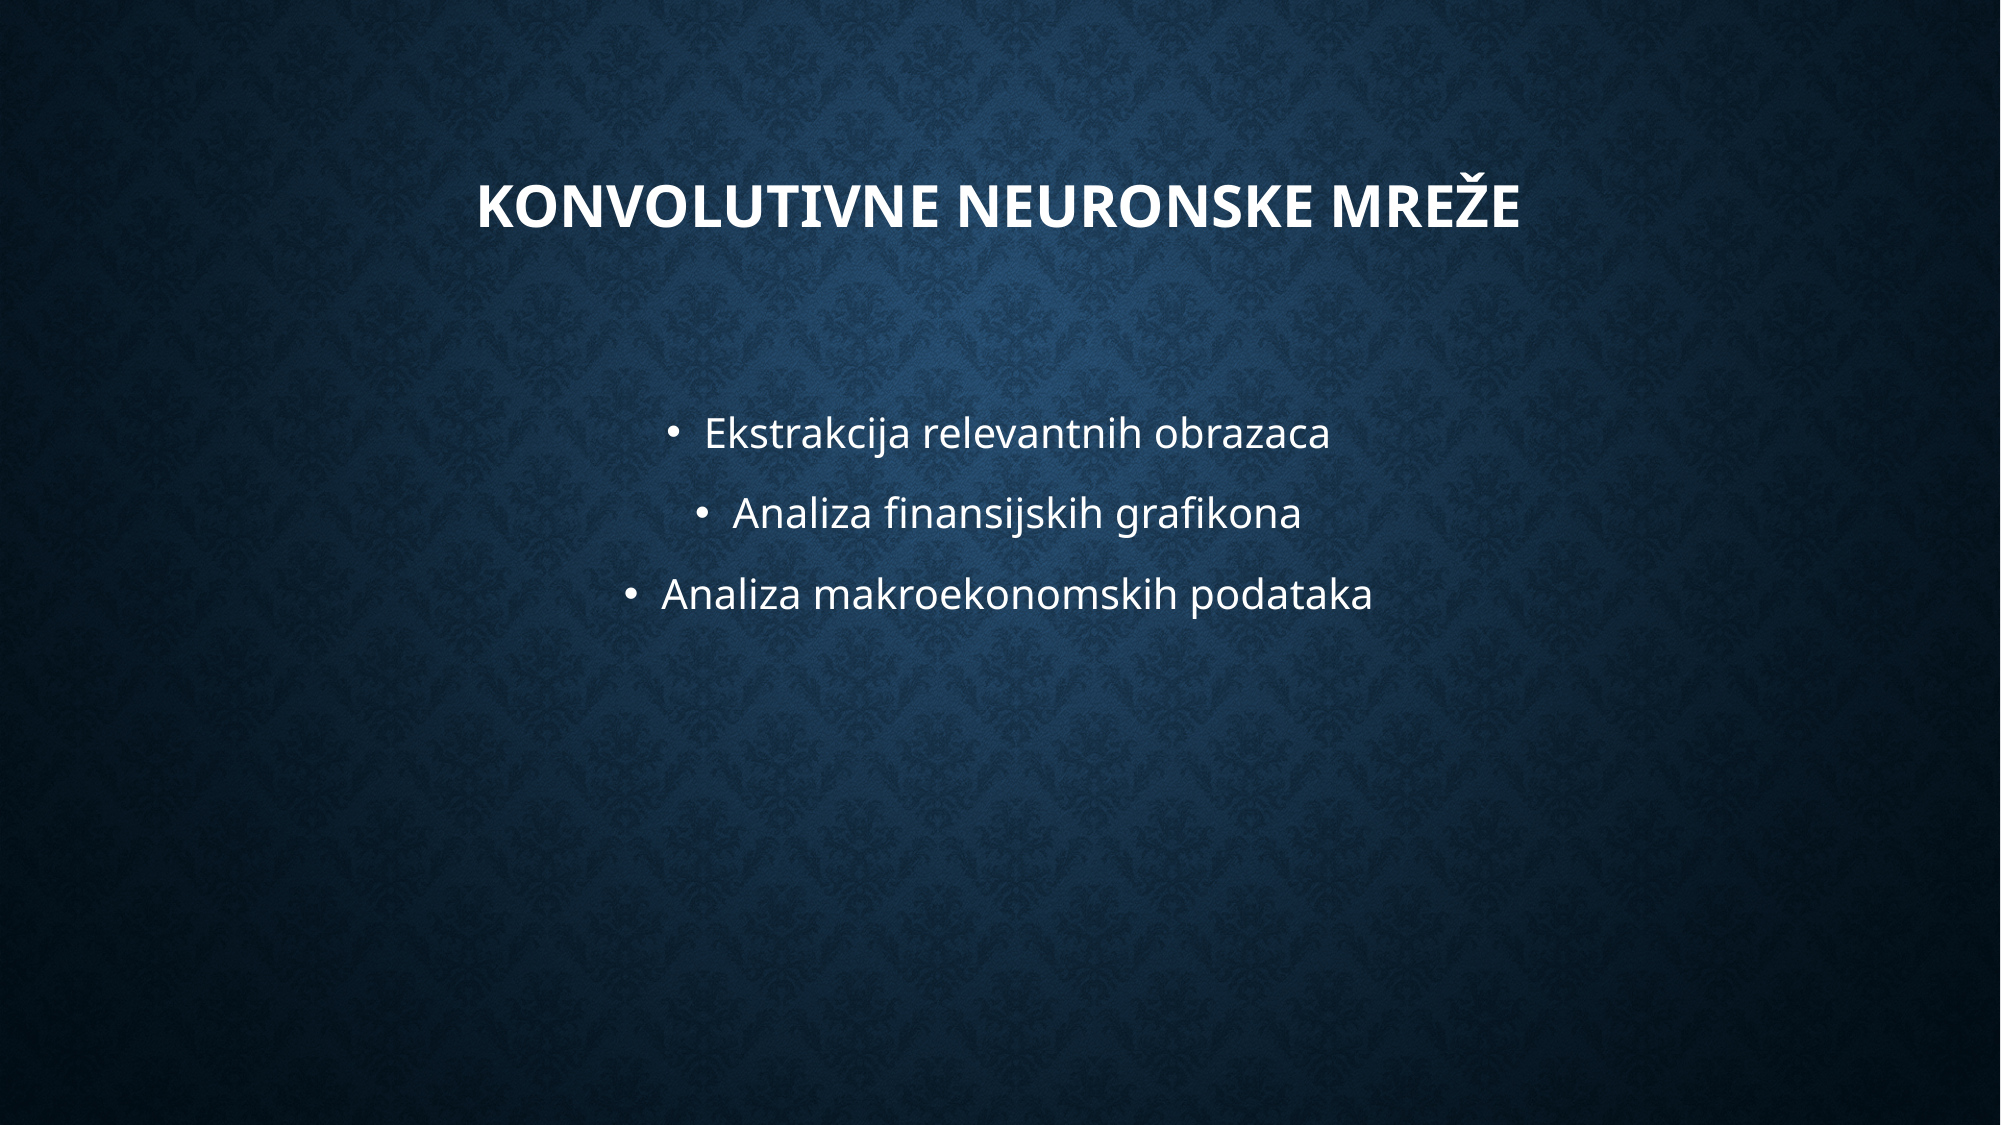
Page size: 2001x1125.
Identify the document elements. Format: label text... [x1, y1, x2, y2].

list Ekstrakcija relevantnih obrazaca Analiza finansijskih grafikona Analiza makroekonomskih podataka [149, 388, 1849, 950]
title Konvolutivne neuronske mreže [149, 99, 1849, 318]
